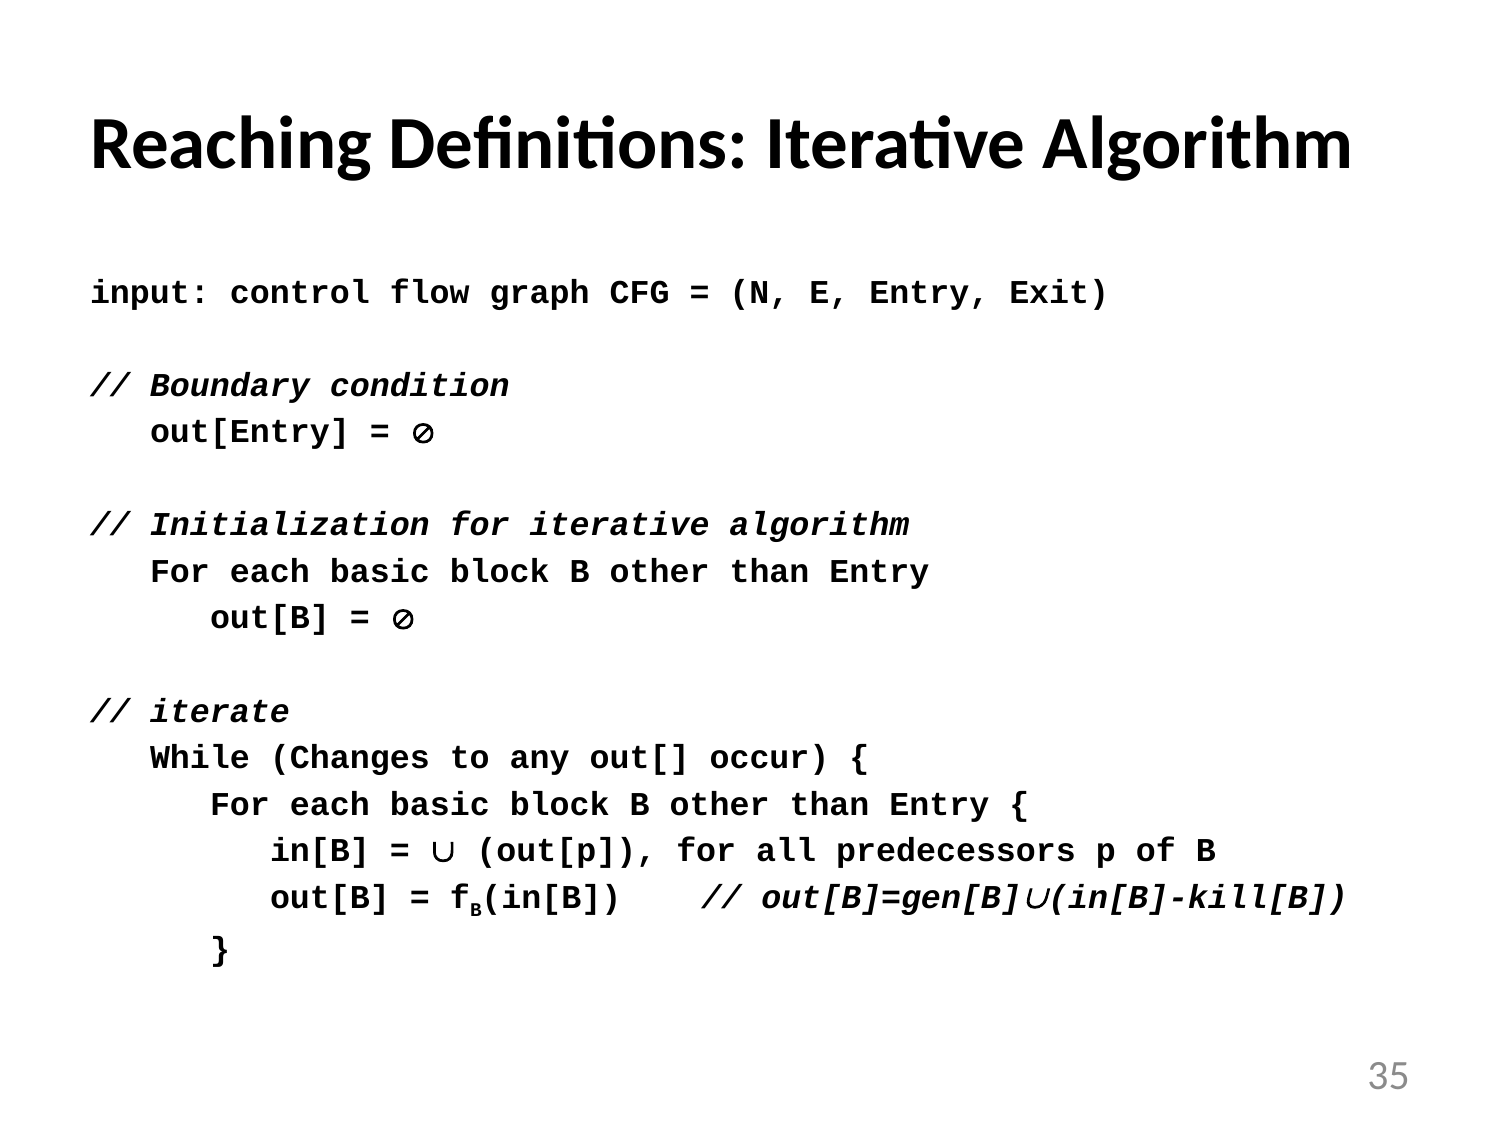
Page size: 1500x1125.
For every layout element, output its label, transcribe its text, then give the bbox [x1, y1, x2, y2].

title Reaching Definitions: Iterative Algorithm [75, 45, 1425, 233]
list input: control flow graph CFG = (N, E, Entry, Exit) // Boundary condition out[Entry] =  // Initialization for iterative algorithm For each basic block B other than Entry out[B] =  // iterate While (Changes to any out[] occur) { For each basic block B other than Entry { in[B] =  (out[p]), for all predecessors p of B out[B] = fB(in[B]) // out[B]=gen[B](in[B]-kill[B]) } [75, 262, 1425, 1005]
slide_number 35 [1074, 1042, 1425, 1103]
